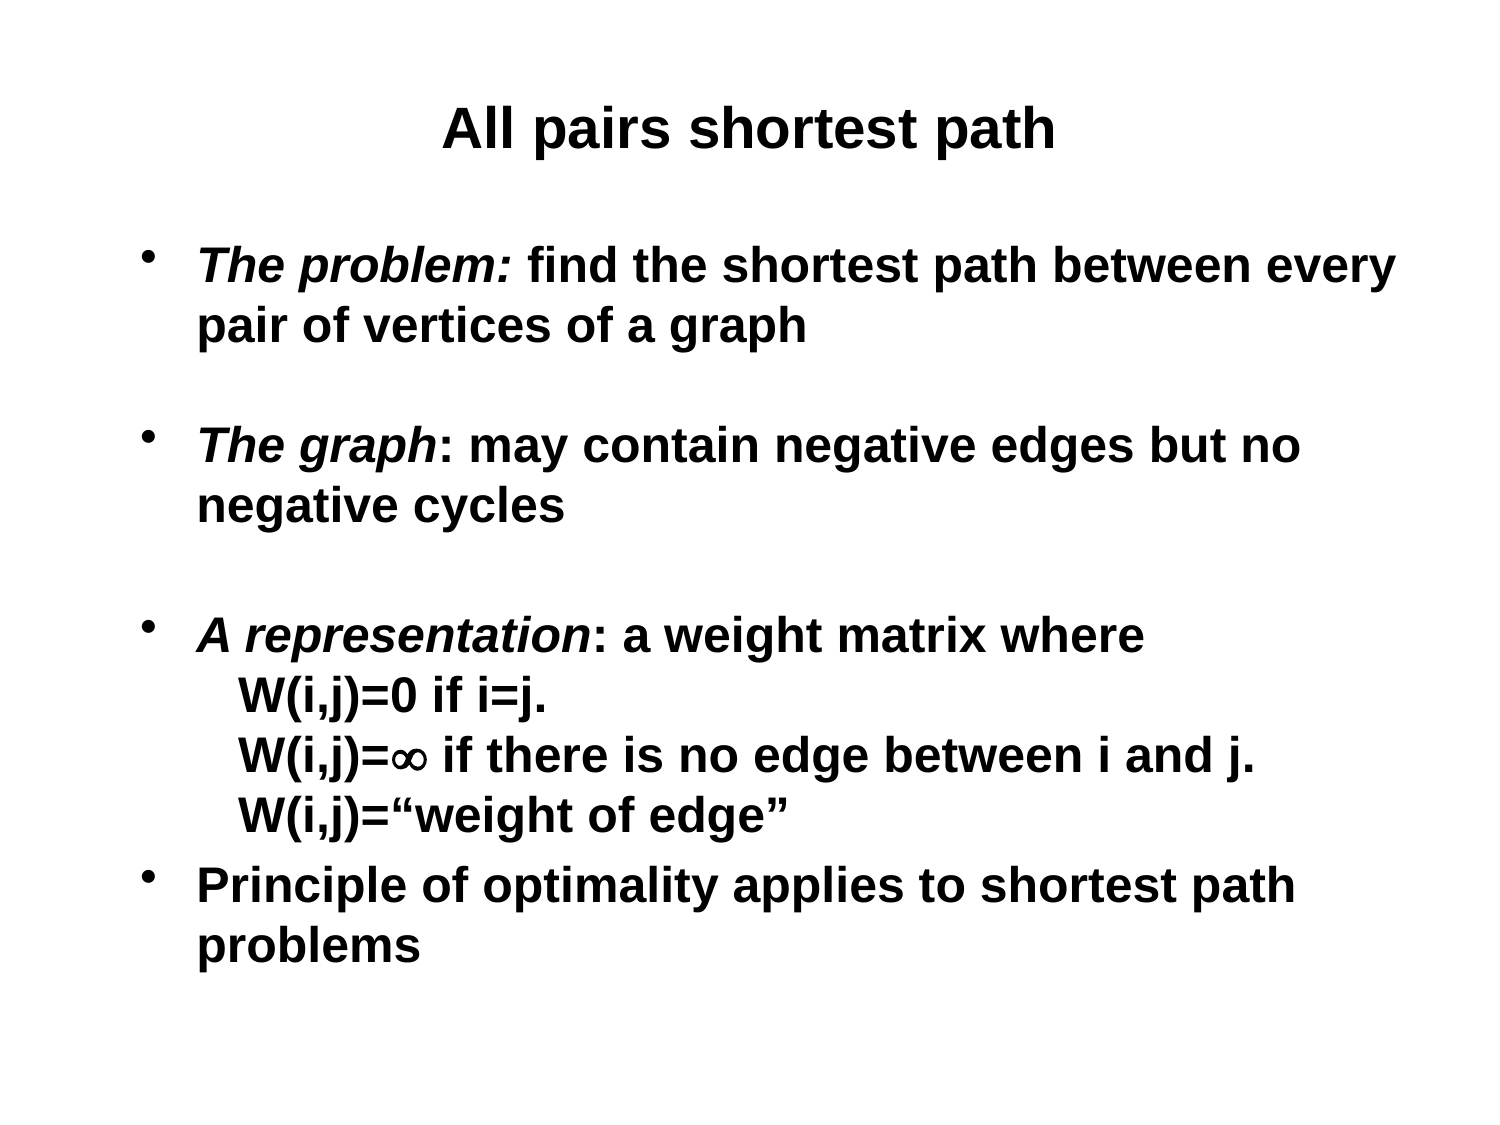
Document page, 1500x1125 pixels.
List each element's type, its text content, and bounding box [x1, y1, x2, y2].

list The problem: find the shortest path between every pair of vertices of a graph The graph: may contain negative edges but no negative cycles A representation: a weight matrix where W(i,j)=0 if i=j. W(i,j)=¥ if there is no edge between i and j. W(i,j)=“weight of edge” Principle of optimality applies to shortest path problems [125, 224, 1425, 925]
title All pairs shortest path [112, 50, 1388, 200]
